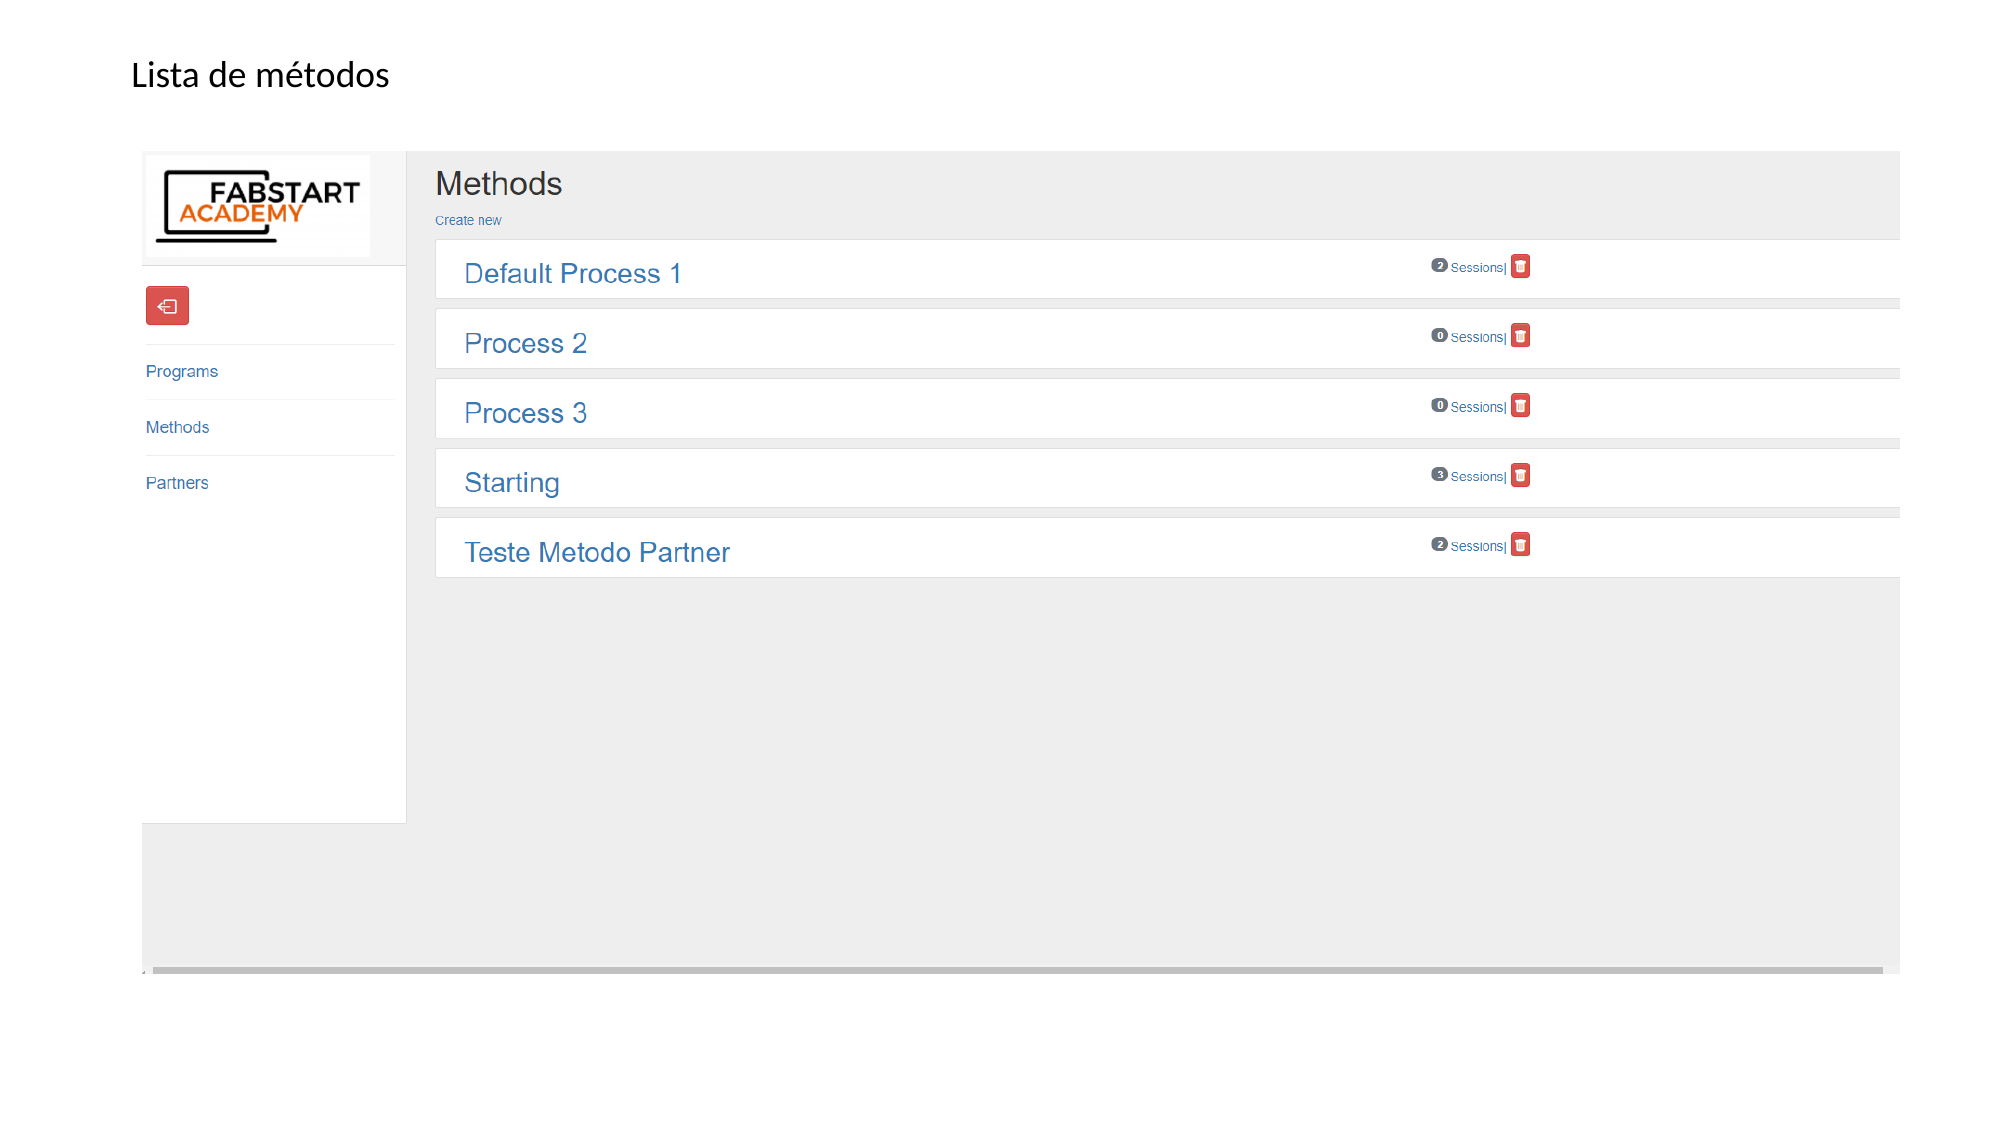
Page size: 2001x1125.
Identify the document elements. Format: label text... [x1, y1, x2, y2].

picture [142, 151, 1900, 974]
text_box Lista de métodos [116, 42, 406, 102]
